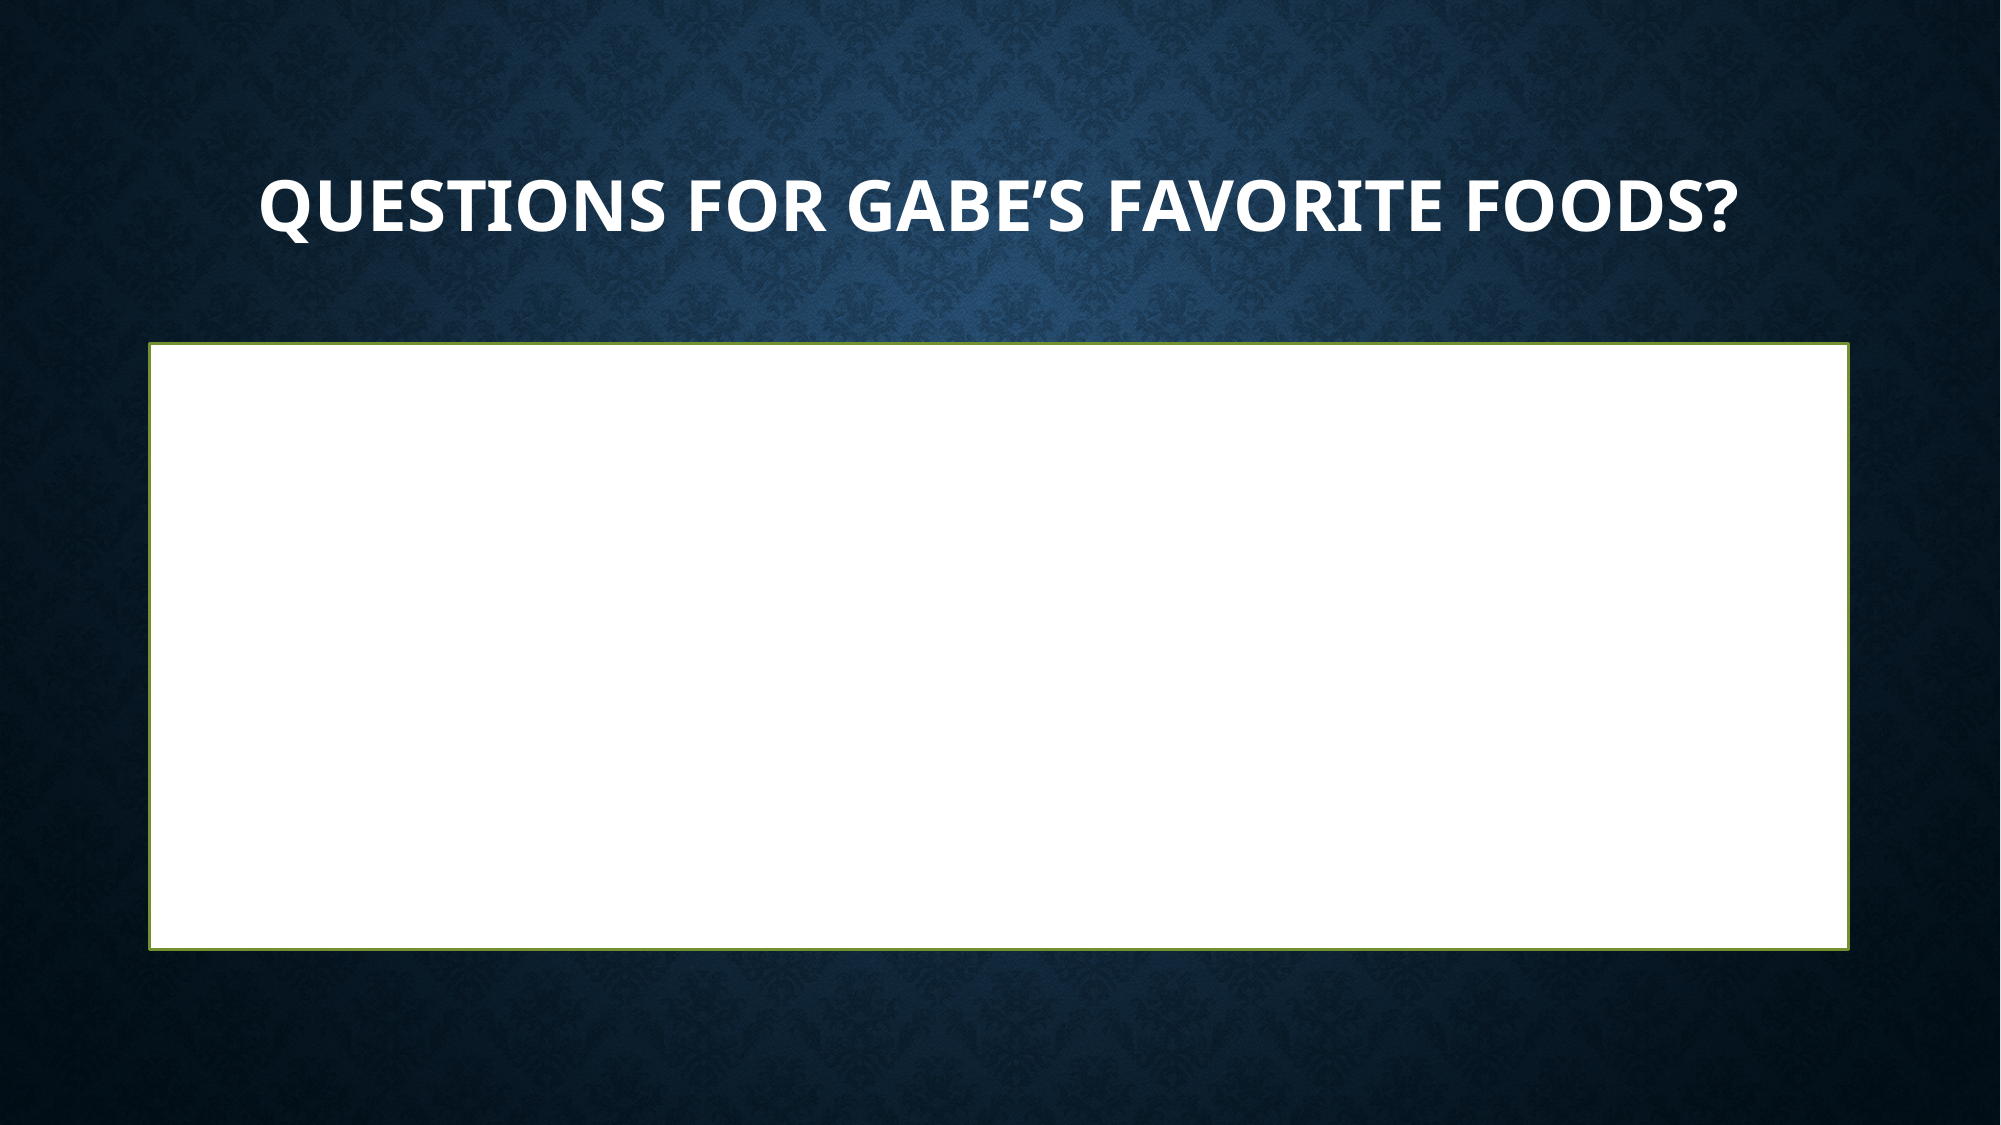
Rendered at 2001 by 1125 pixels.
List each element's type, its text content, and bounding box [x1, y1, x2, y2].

title Questions for Gabe’s Favorite Foods? [149, 99, 1849, 318]
text_box [148, 342, 1850, 951]
